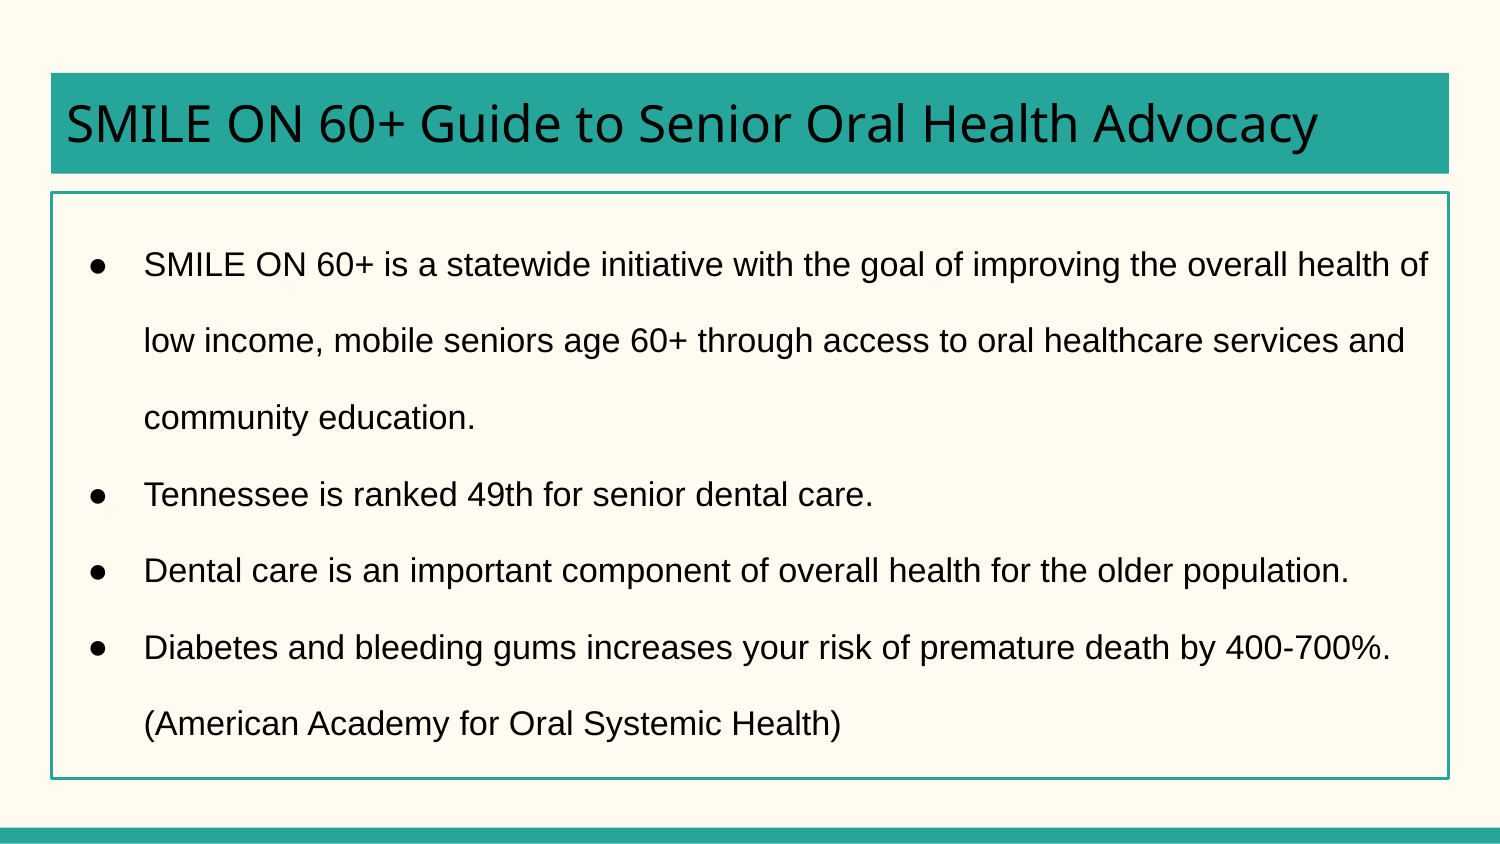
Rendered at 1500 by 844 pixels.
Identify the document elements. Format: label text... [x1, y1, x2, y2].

title SMILE ON 60+ Guide to Senior Oral Health Advocacy [51, 72, 1449, 174]
list SMILE ON 60+ is a statewide initiative with the goal of improving the overall health of low income, mobile seniors age 60+ through access to oral healthcare services and community education. Tennessee is ranked 49th for senior dental care. Dental care is an important component of overall health for the older population. Diabetes and bleeding gums increases your risk of premature death by 400-700%. (American Academy for Oral Systemic Health) [51, 192, 1449, 779]
